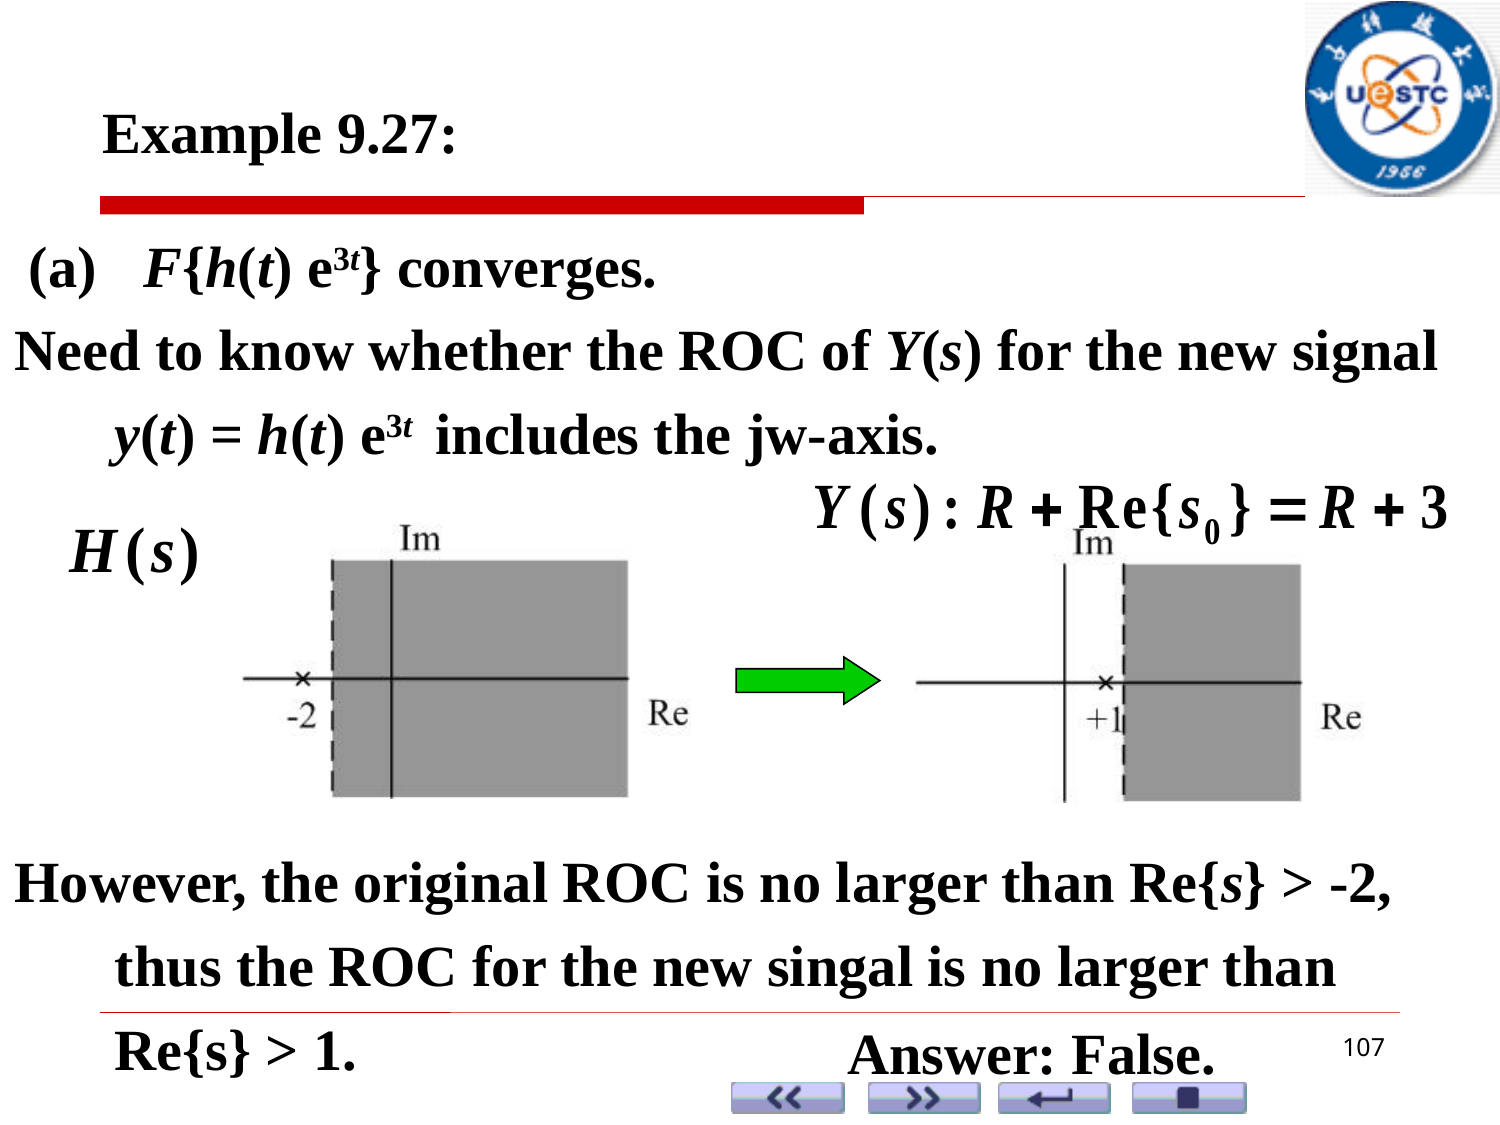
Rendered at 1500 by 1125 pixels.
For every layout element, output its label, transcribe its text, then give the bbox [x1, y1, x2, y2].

text_box Need to know whether the ROC of Y(s) for the new signal y(t) = h(t) e3t includes the jw-axis. [0, 290, 1486, 366]
picture [1305, 1, 1500, 197]
picture [241, 510, 691, 799]
text_box Answer: False. [832, 995, 1283, 1071]
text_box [56, 512, 208, 597]
text_box [736, 656, 880, 705]
text_box F{h(t) e3t} converges. [14, 207, 1365, 283]
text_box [807, 464, 1459, 559]
picture [998, 1082, 1111, 1114]
picture [915, 559, 1364, 804]
text_box Example 9.27: [87, 73, 1438, 149]
picture [731, 1082, 845, 1114]
picture [1132, 1103, 1247, 1114]
text_box However, the original ROC is no larger than Re{s} > -2, thus the ROC for the new singal is no larger than Re{s} > 1. [0, 822, 1487, 898]
picture [868, 1082, 981, 1114]
slide_number 107 [1074, 1024, 1401, 1103]
